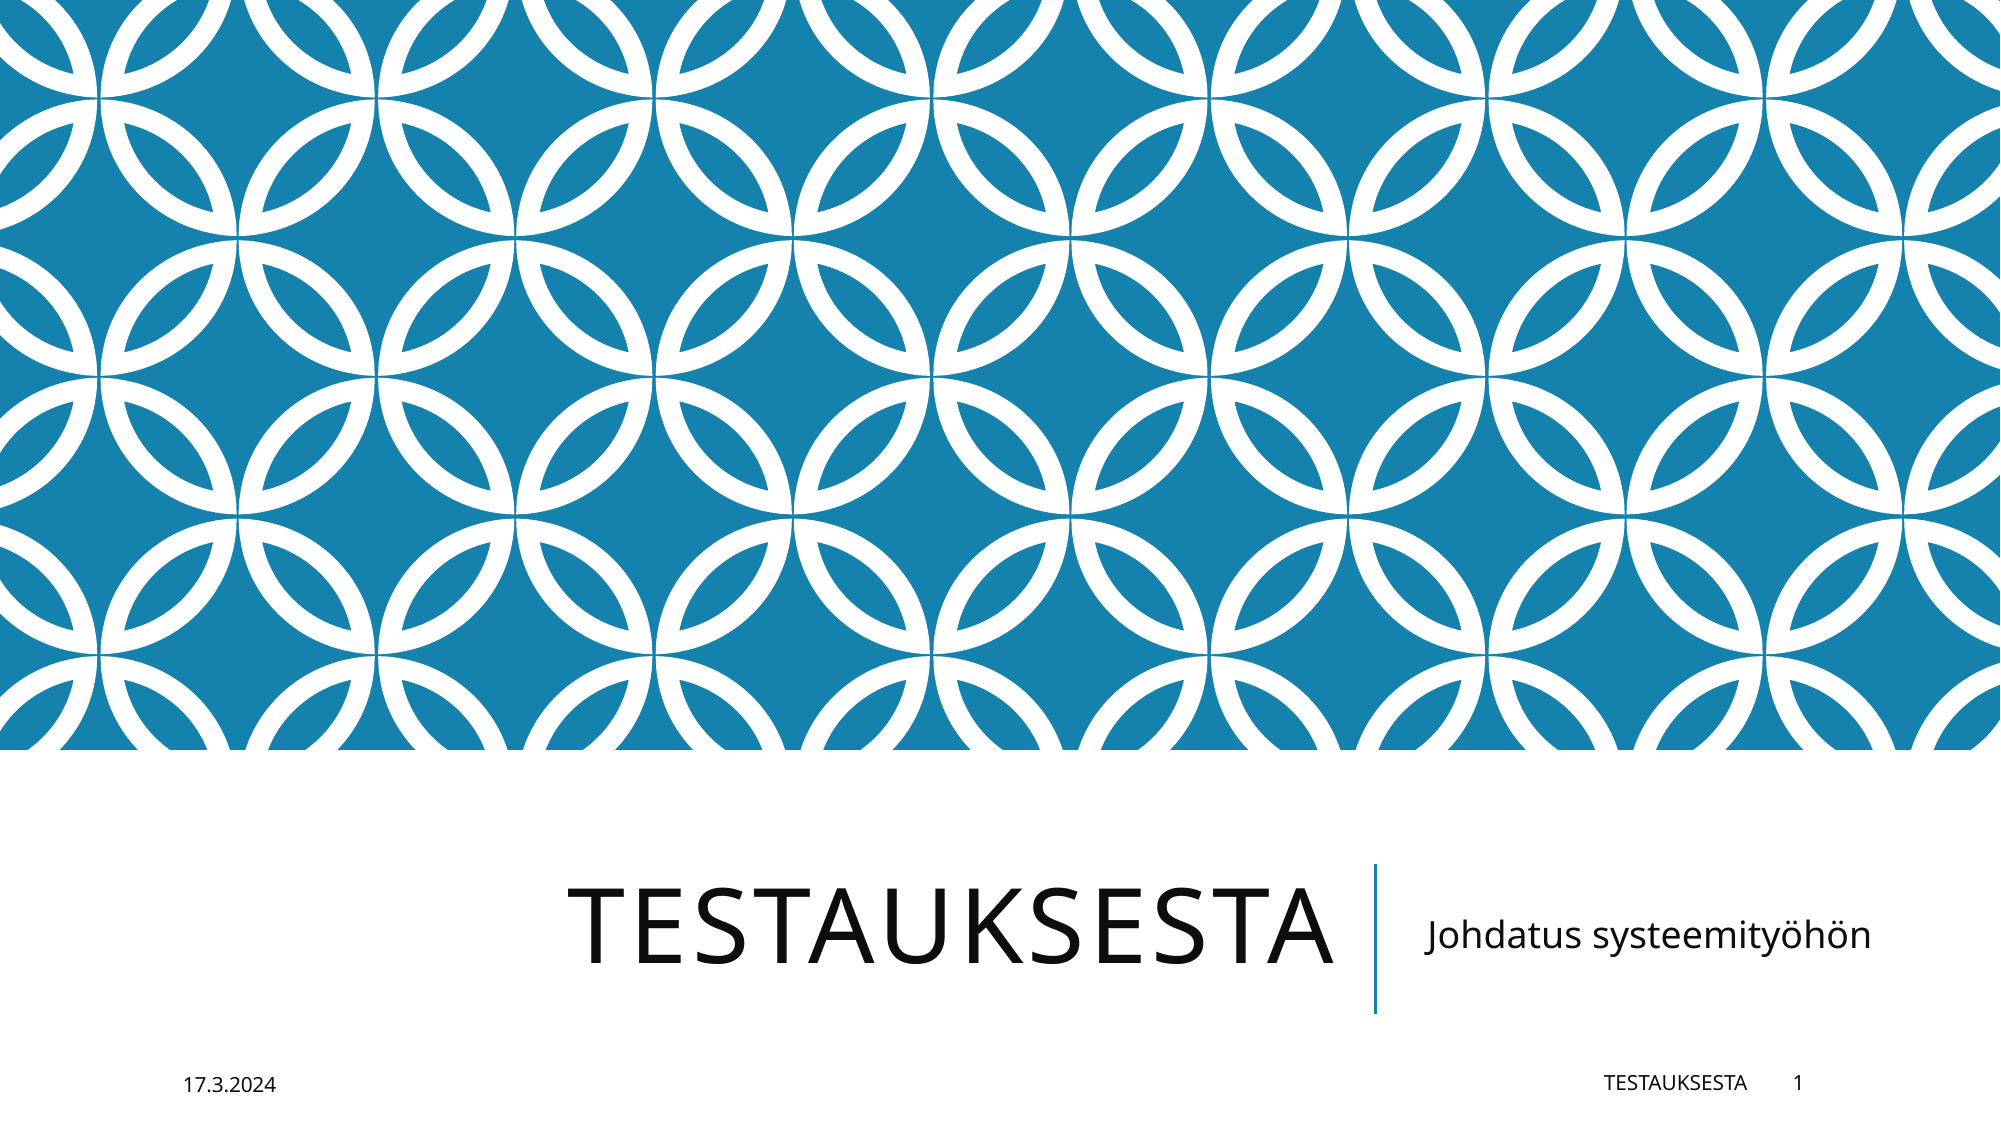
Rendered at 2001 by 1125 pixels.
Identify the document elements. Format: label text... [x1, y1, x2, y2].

title Testauksesta [75, 813, 1350, 1054]
slide_number 1 [1777, 1061, 1938, 1107]
footer Testauksesta [794, 1061, 1763, 1107]
subtitle Johdatus systeemityöhön [1412, 813, 1938, 1054]
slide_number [168, 1061, 522, 1107]
